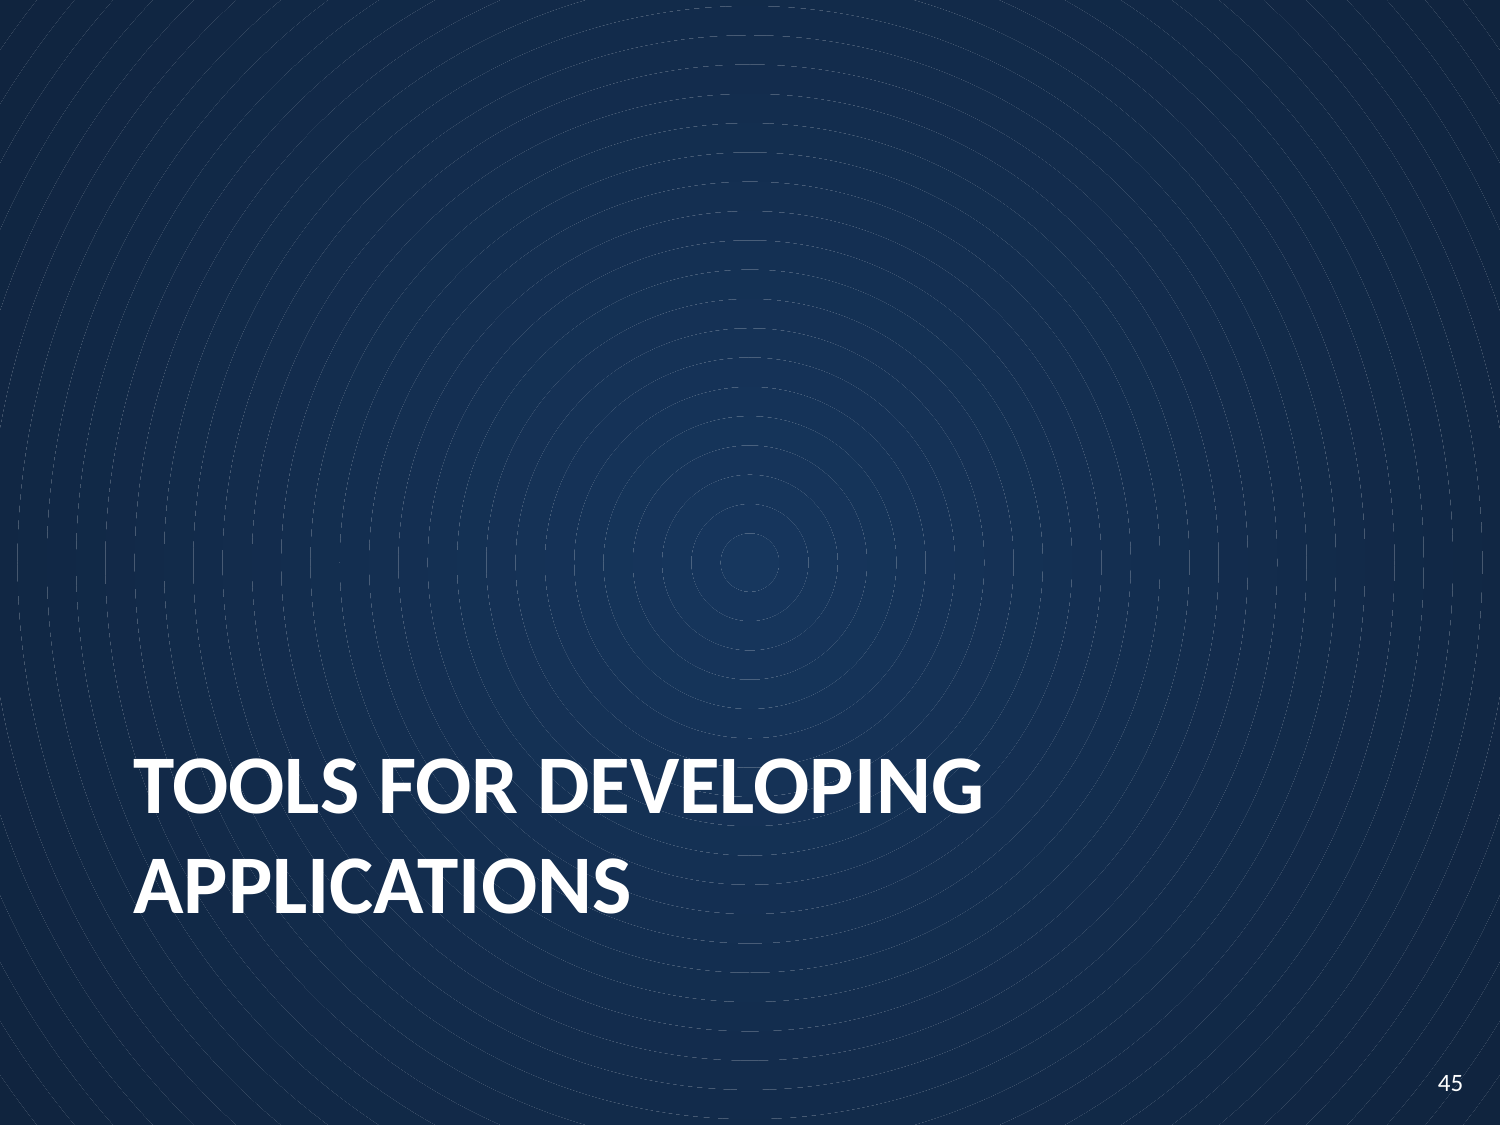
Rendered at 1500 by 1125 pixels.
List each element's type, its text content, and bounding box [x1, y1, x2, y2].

title Tools for Developing Applications [118, 722, 1394, 947]
slide_number 45 [1418, 1051, 1479, 1112]
